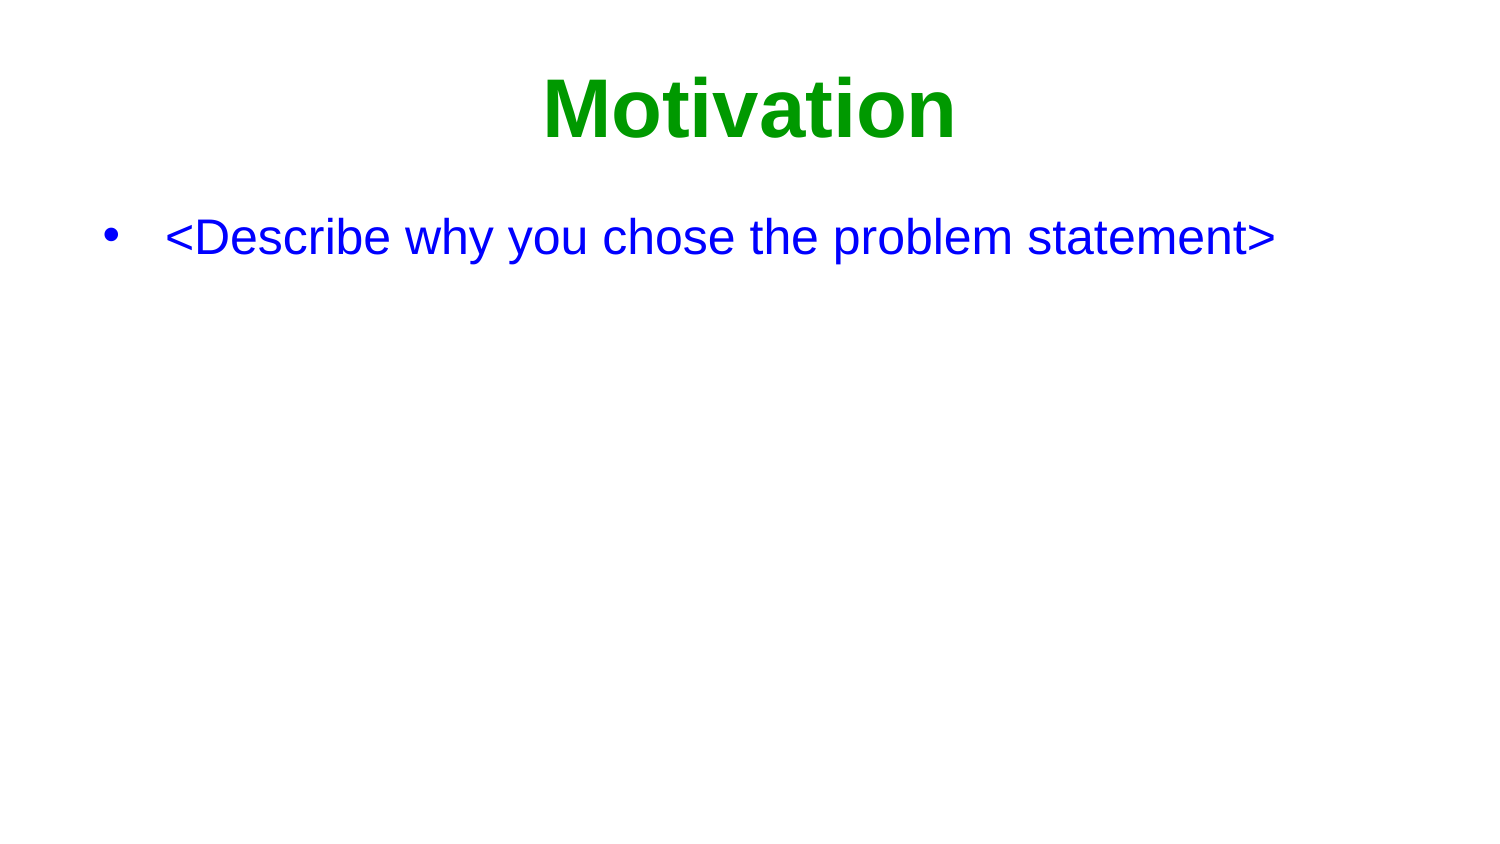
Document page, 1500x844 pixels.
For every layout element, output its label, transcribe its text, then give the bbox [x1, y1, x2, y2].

list <Describe why you chose the problem statement> [75, 196, 1425, 754]
title Motivation [75, 33, 1425, 175]
